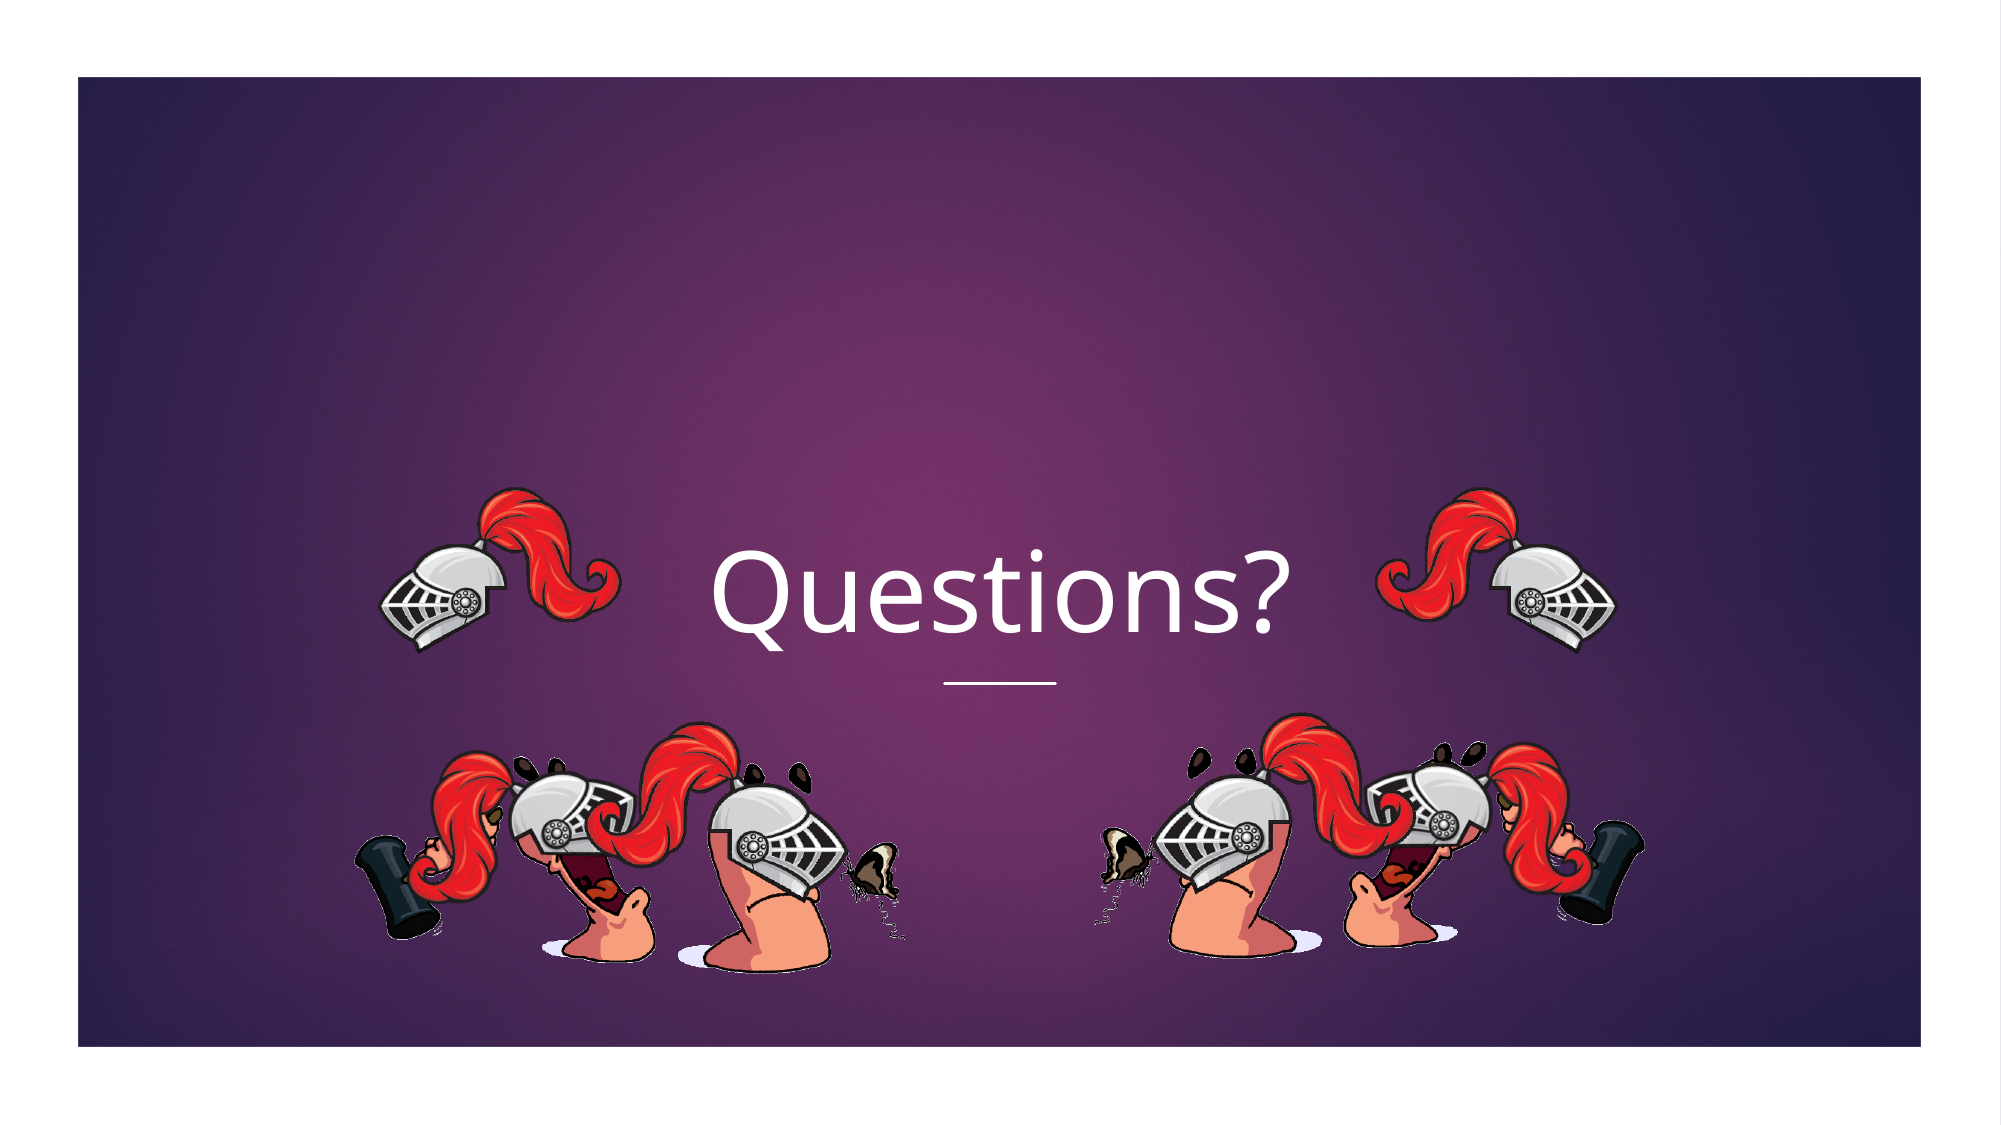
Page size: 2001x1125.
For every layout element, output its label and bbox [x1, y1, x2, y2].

picture [1092, 735, 1650, 997]
text_box [1148, 708, 1616, 911]
picture [1366, 482, 1622, 669]
text_box [384, 716, 852, 920]
picture [373, 482, 629, 669]
picture [349, 750, 907, 1012]
text_box [0, 0, 2000, 1125]
